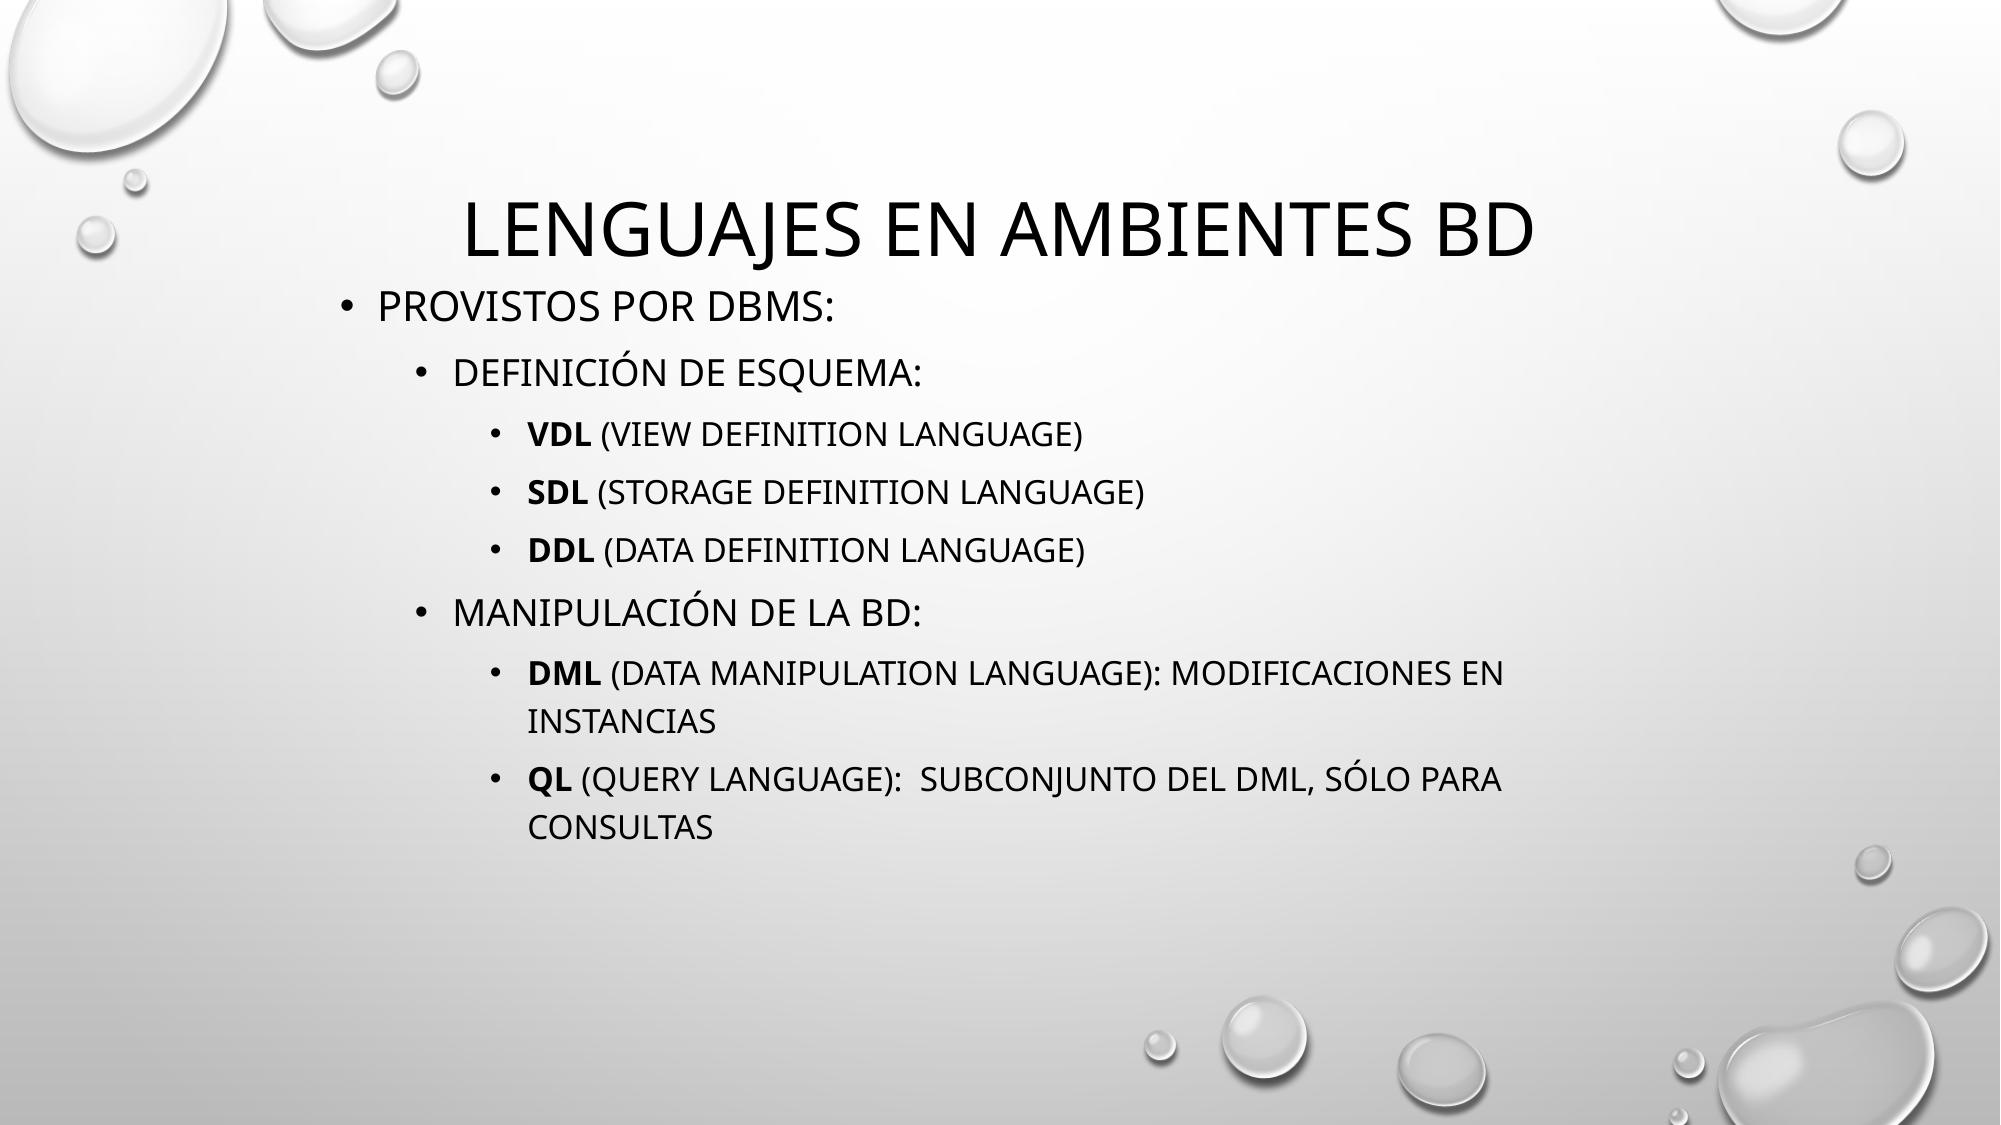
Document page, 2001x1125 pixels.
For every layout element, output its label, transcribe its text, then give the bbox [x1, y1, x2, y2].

picture [0, 0, 2000, 1125]
list Provistos por DBMS: Definición de Esquema: VDL (View Definition Language) SDL (Storage Definition Language) DDL (Data Definition Language) Manipulación de la BD: DML (Data Manipulation Language): Modificaciones en instancias QL (Query Language): Subconjunto del DML, sólo para consultas [324, 262, 1550, 1062]
title Lenguajes en ambientes bd [149, 101, 1851, 364]
